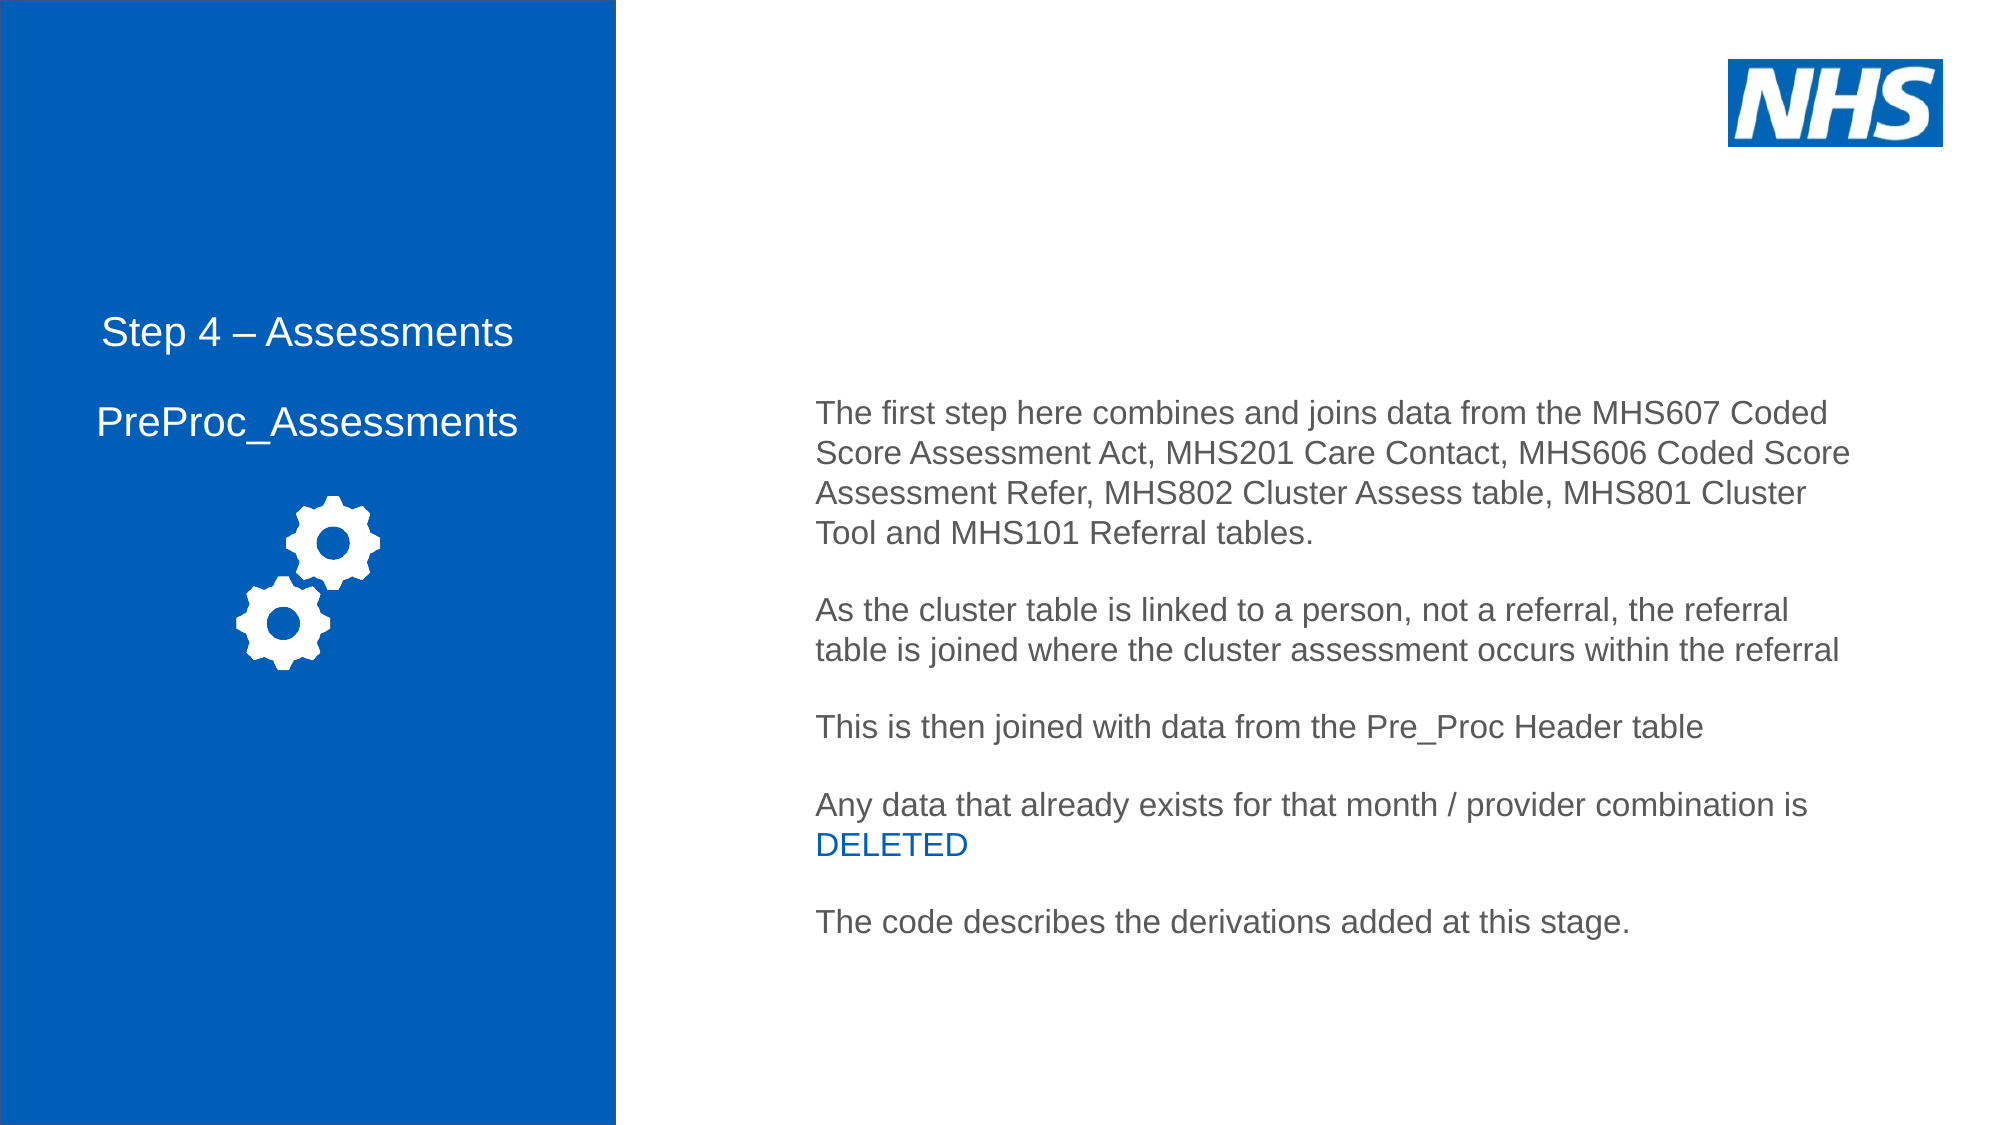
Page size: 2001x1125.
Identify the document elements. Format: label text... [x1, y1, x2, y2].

text_box Step 4 – Assessments PreProc_Assessments [64, 251, 551, 504]
text_box [0, 0, 616, 1125]
picture [1728, 59, 1943, 147]
picture [201, 477, 414, 689]
list The first step here combines and joins data from the MHS607 Coded Score Assessment Act, MHS201 Care Contact, MHS606 Coded Score Assessment Refer, MHS802 Cluster Assess table, MHS801 Cluster Tool and MHS101 Referral tables. As the cluster table is linked to a person, not a referral, the referral table is joined where the cluster assessment occurs within the referral This is then joined with data from the Pre_Proc Header table Any data that already exists for that month / provider combination is DELETED The code describes the derivations added at this stage. [800, 300, 1874, 1031]
